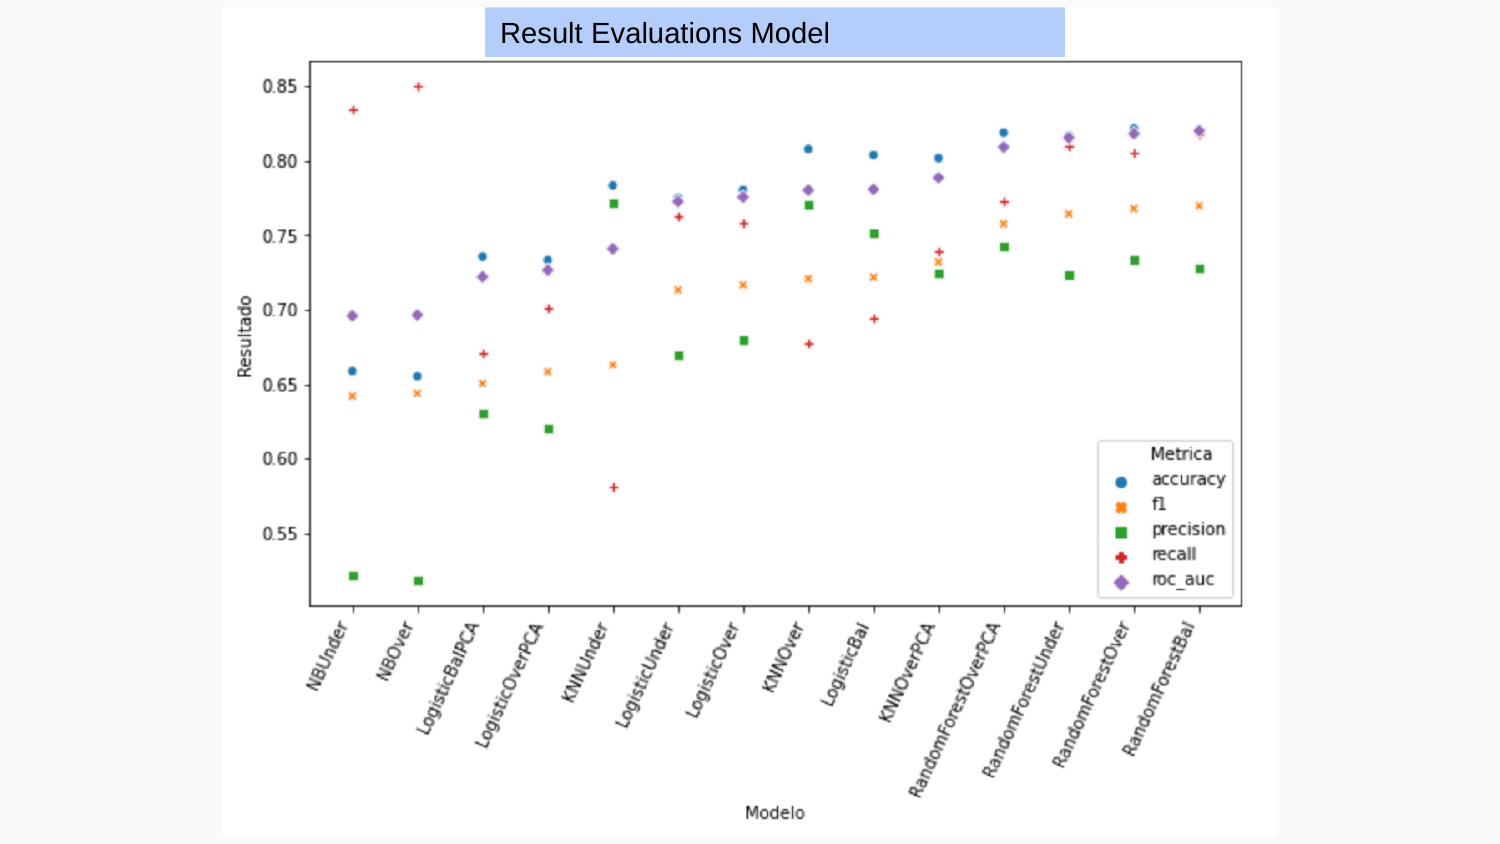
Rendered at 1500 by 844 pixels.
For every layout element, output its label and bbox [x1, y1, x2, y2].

picture [222, 7, 1278, 837]
